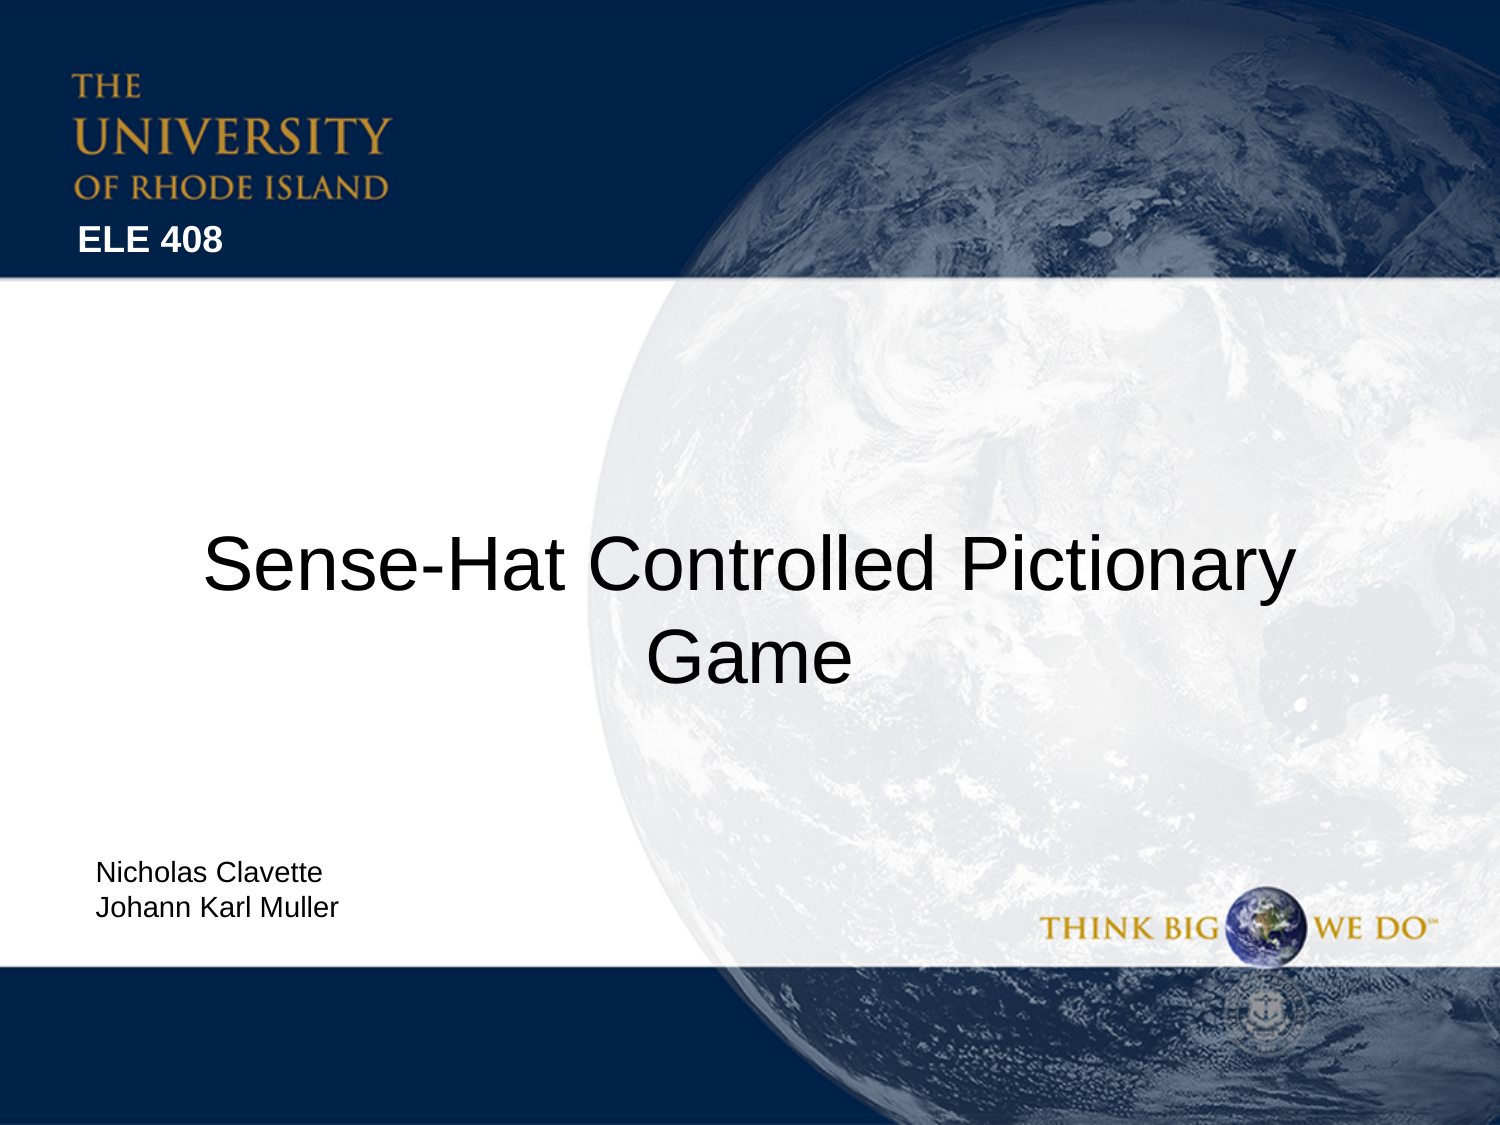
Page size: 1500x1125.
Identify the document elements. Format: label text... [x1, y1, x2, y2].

text_box Nicholas Clavette Johann Karl Muller [80, 838, 630, 938]
text_box ELE 408 [62, 207, 1438, 268]
title Sense-Hat Controlled Pictionary Game [75, 512, 1425, 700]
picture [0, 0, 1500, 1125]
